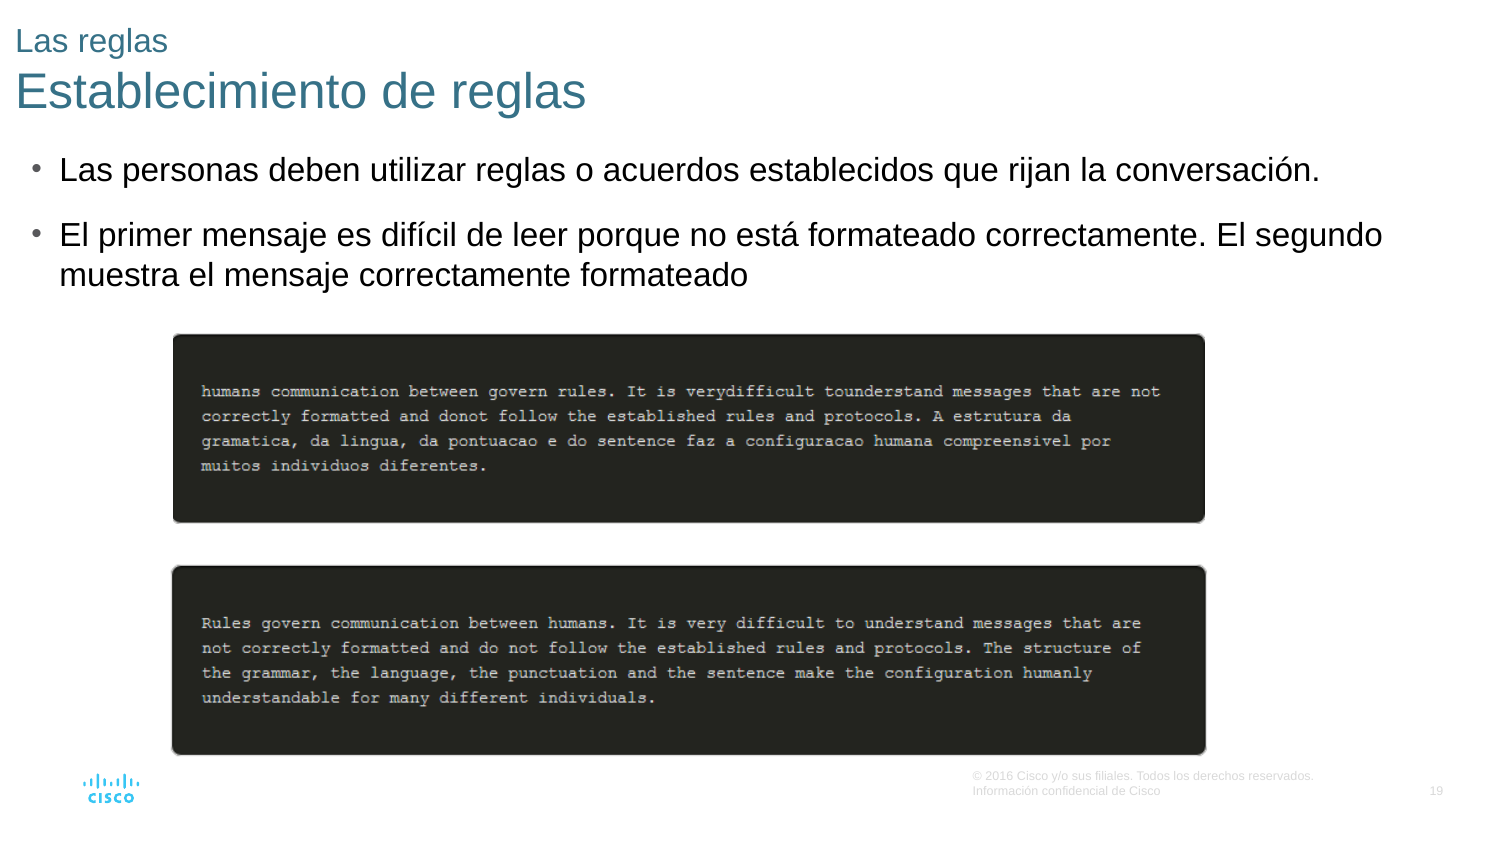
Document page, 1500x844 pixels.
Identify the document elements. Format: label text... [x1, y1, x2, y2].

picture [173, 331, 1205, 524]
list Las personas deben utilizar reglas o acuerdos establecidos que rijan la conversación. El primer mensaje es difícil de leer porque no está formateado correctamente. El segundo muestra el mensaje correctamente formateado [16, 140, 1469, 361]
title Las reglas Establecimiento de reglas [0, 6, 1500, 131]
picture [165, 561, 1212, 760]
